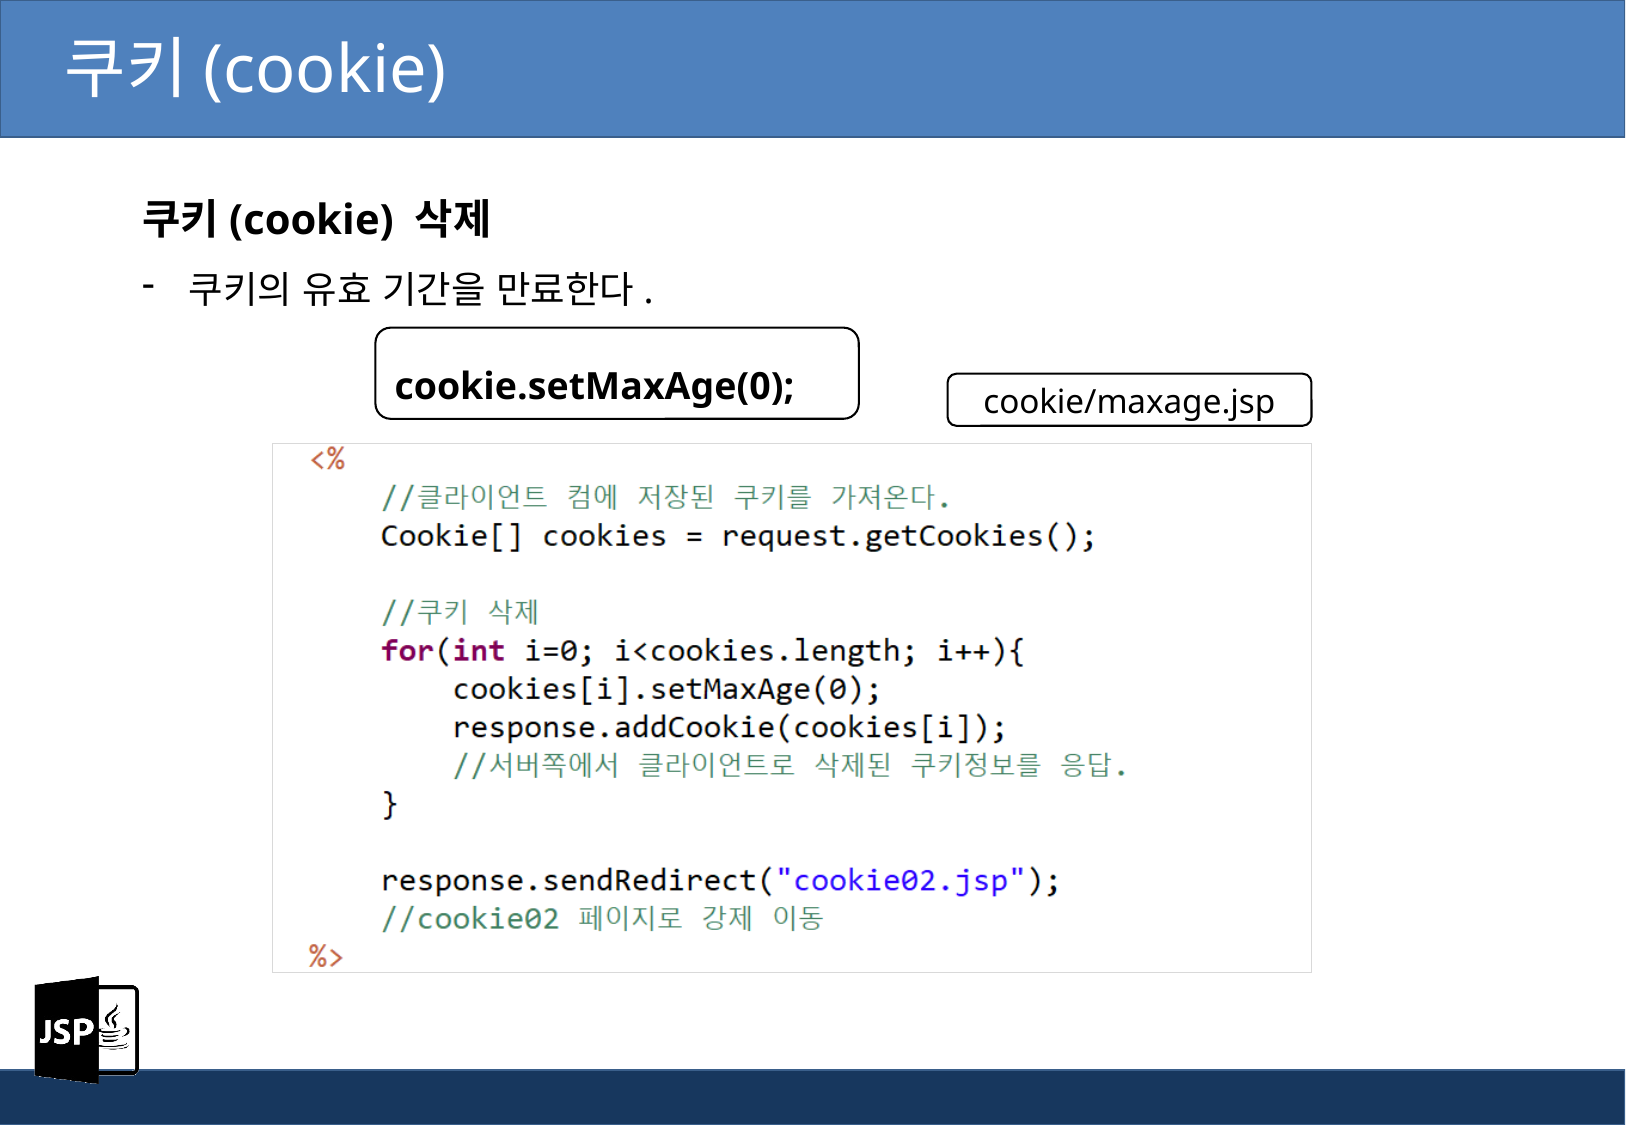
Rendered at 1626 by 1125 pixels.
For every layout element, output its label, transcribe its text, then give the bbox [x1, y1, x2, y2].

picture [32, 976, 141, 1084]
text_box 쿠키(cookie) [0, 0, 1312, 136]
text_box cookie.setMaxAge(0); [373, 325, 861, 421]
text_box cookie/maxage.jsp [945, 371, 1314, 428]
picture [271, 443, 1312, 974]
text_box 쿠키(cookie) 삭제 쿠키의 유효 기간을 만료한다. [127, 160, 1522, 319]
